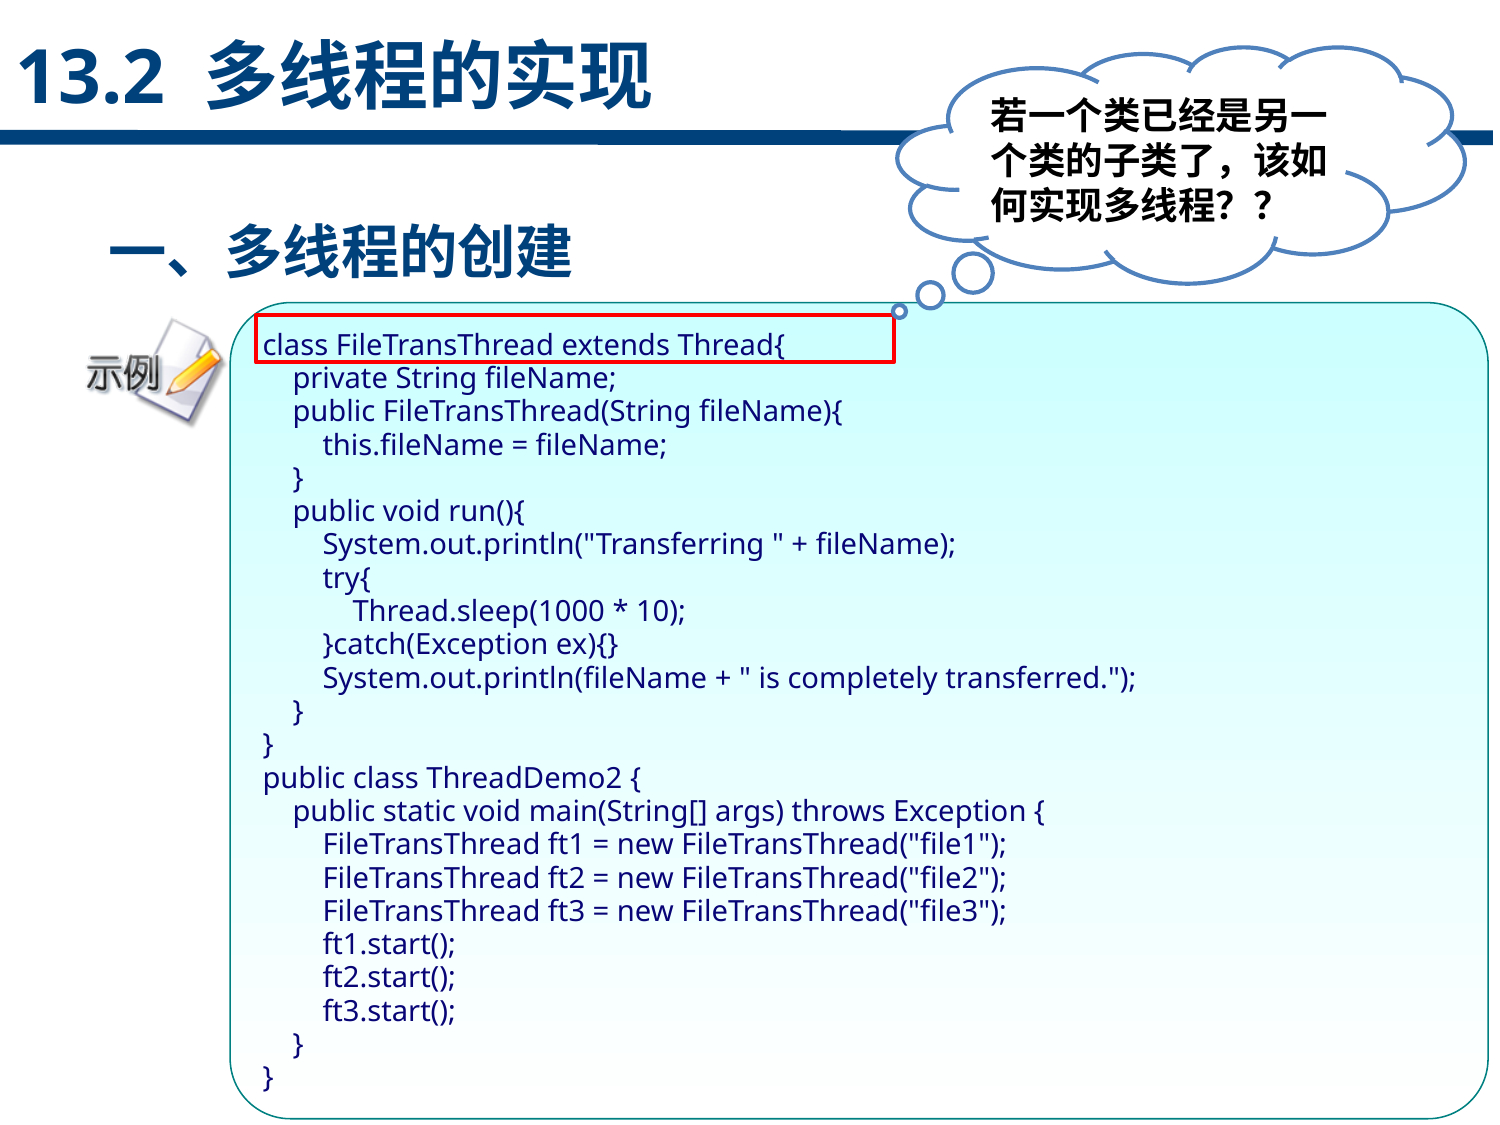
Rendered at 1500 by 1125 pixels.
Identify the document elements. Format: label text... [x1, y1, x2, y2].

text_box 若一个类已经是另一个类的子类了，该如何实现多线程？？ [895, 147, 1468, 295]
picture [76, 315, 228, 430]
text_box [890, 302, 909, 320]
text_box 一、多线程的创建 [5, 172, 1317, 293]
text_box 13.2 多线程的实现 [0, 21, 669, 127]
text_box 若一个类已经是另一个类的子类了，该如何实现多线程？？ [915, 280, 946, 311]
text_box [254, 313, 896, 364]
text_box 若一个类已经是另一个类的子类了，该如何实现多线程？？ [910, 45, 1455, 135]
text_box class FileTransThread extends Thread{ private String fileName; public FileTransThread(String fileName){ this.fileName = fileName; } public void run(){ System.out.println("Transferring " + fileName); try{ Thread.sleep(1000 * 10); }catch(Exception ex){} System.out.println(fileName + " is completely transferred."); } } public class ThreadDemo2 { public static void main(String[] args) throws Exception { FileTransThread ft1 = new FileTransThread("file1"); FileTransThread ft2 = new FileTransThread("file2"); FileTransThread ft3 = new FileTransThread("file3"); ft1.start(); ft2.start(); ft3.start(); } } [230, 302, 1489, 1119]
